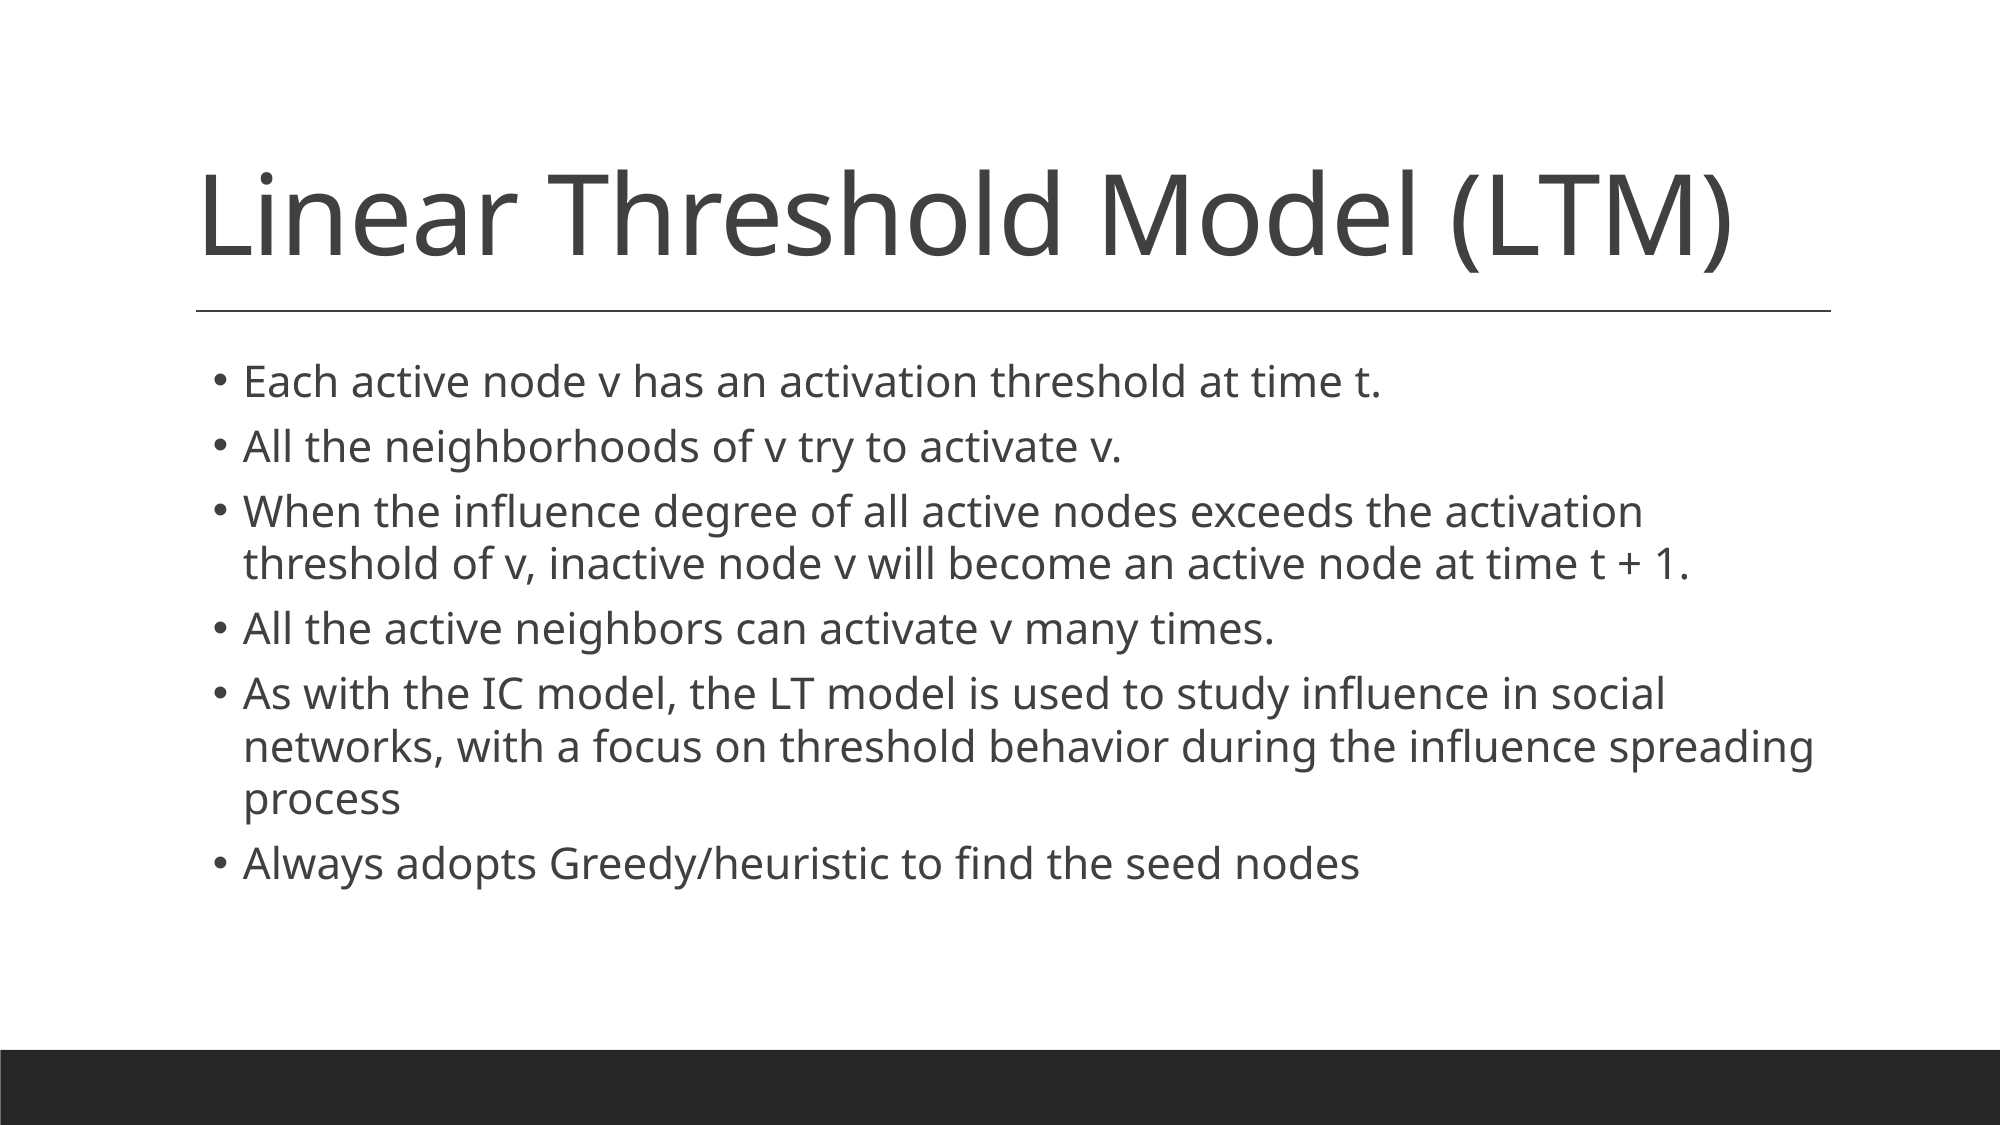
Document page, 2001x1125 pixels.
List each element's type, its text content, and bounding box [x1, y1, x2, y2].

title Linear Threshold Model (LTM) [180, 47, 1830, 285]
list Each active node v has an activation threshold at time t. All the neighborhoods of v try to activate v. When the influence degree of all active nodes exceeds the activation threshold of v, inactive node v will become an active node at time t + 1. All the active neighbors can activate v many times. As with the IC model, the LT model is used to study influence in social networks, with a focus on threshold behavior during the influence spreading process Always adopts Greedy/heuristic to find the seed nodes [180, 345, 1830, 963]
